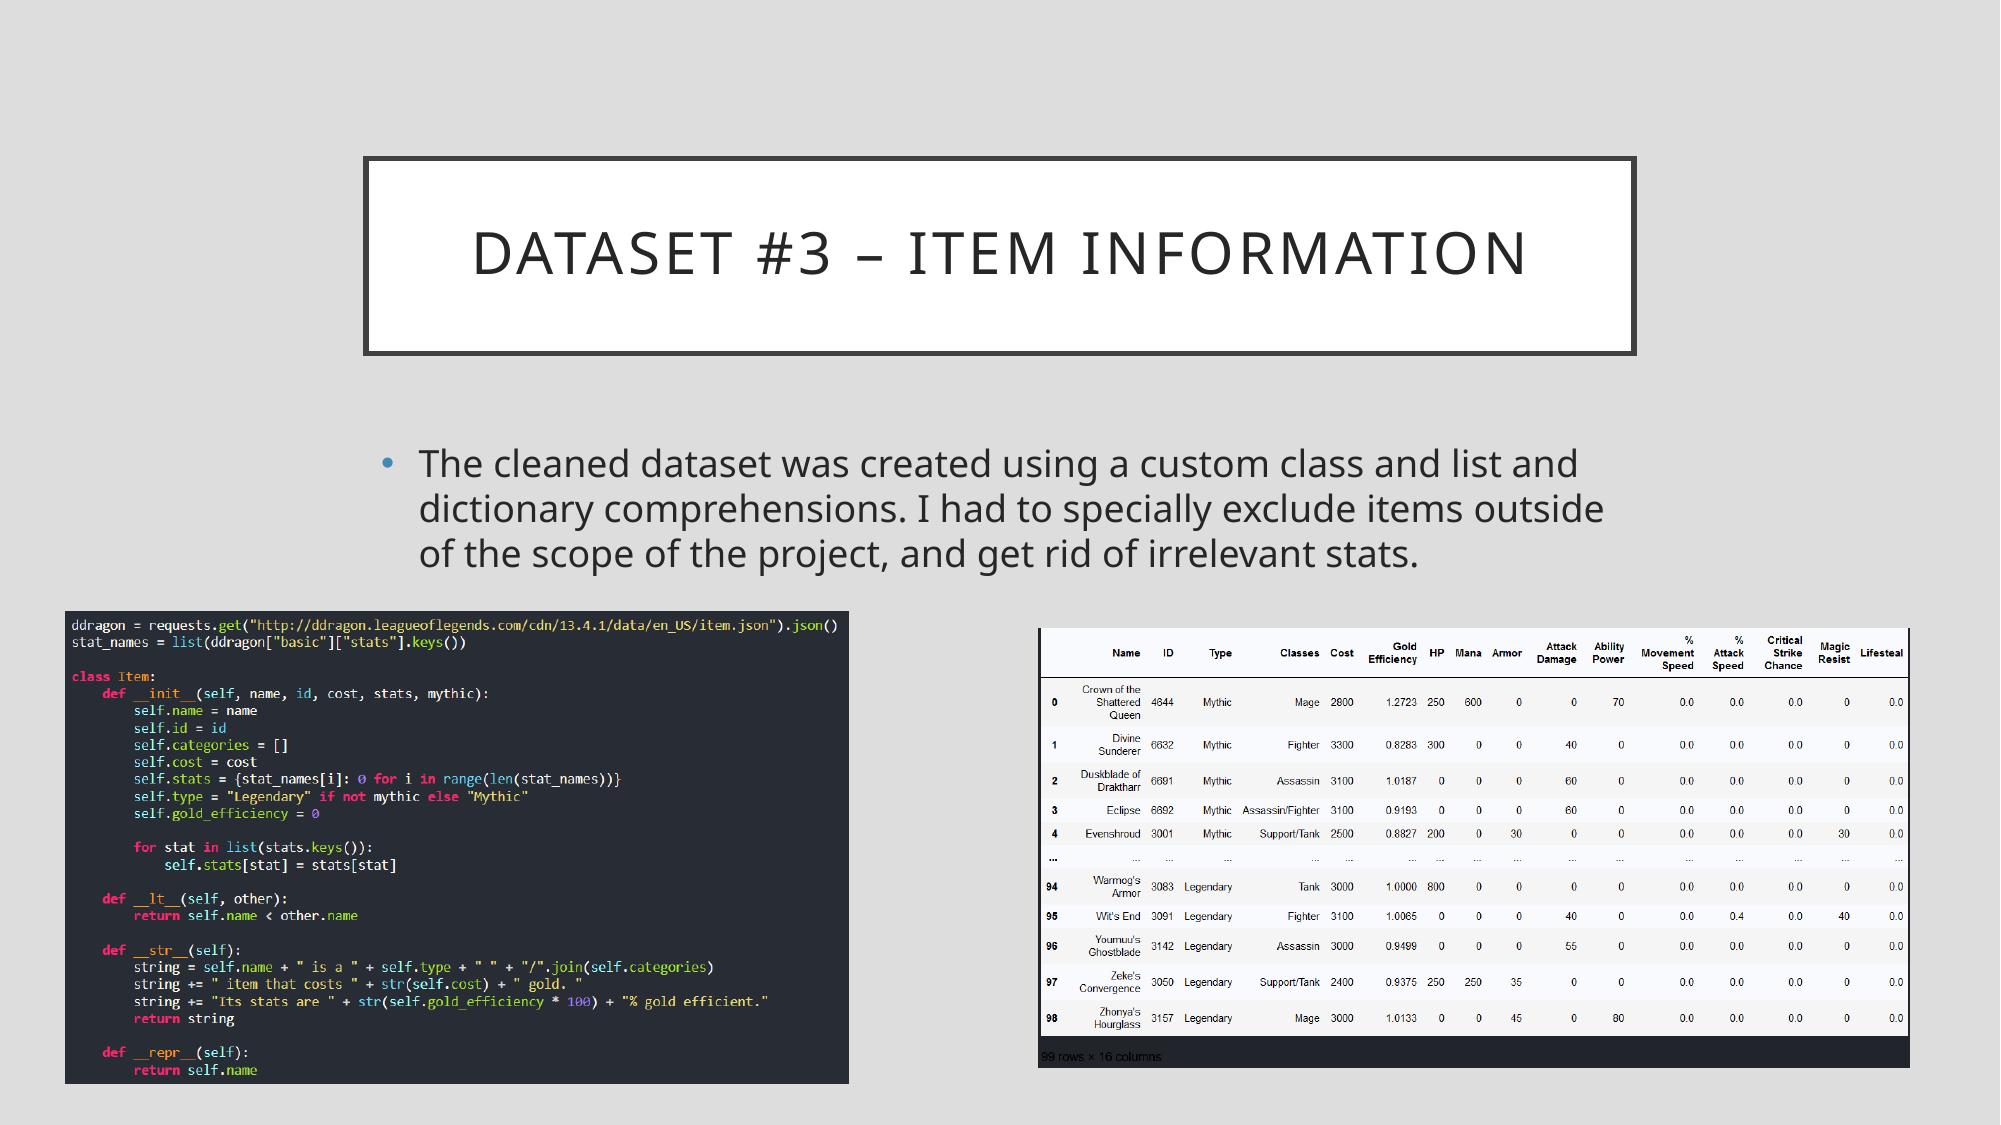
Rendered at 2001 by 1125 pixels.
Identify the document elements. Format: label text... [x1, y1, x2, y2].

list The cleaned dataset was created using a custom class and list and dictionary comprehensions. I had to specially exclude items outside of the scope of the project, and get rid of irrelevant stats. [366, 432, 1634, 942]
picture [1038, 628, 1910, 1068]
picture [65, 611, 849, 1084]
title Dataset #3 – ITEM Information [363, 156, 1637, 356]
